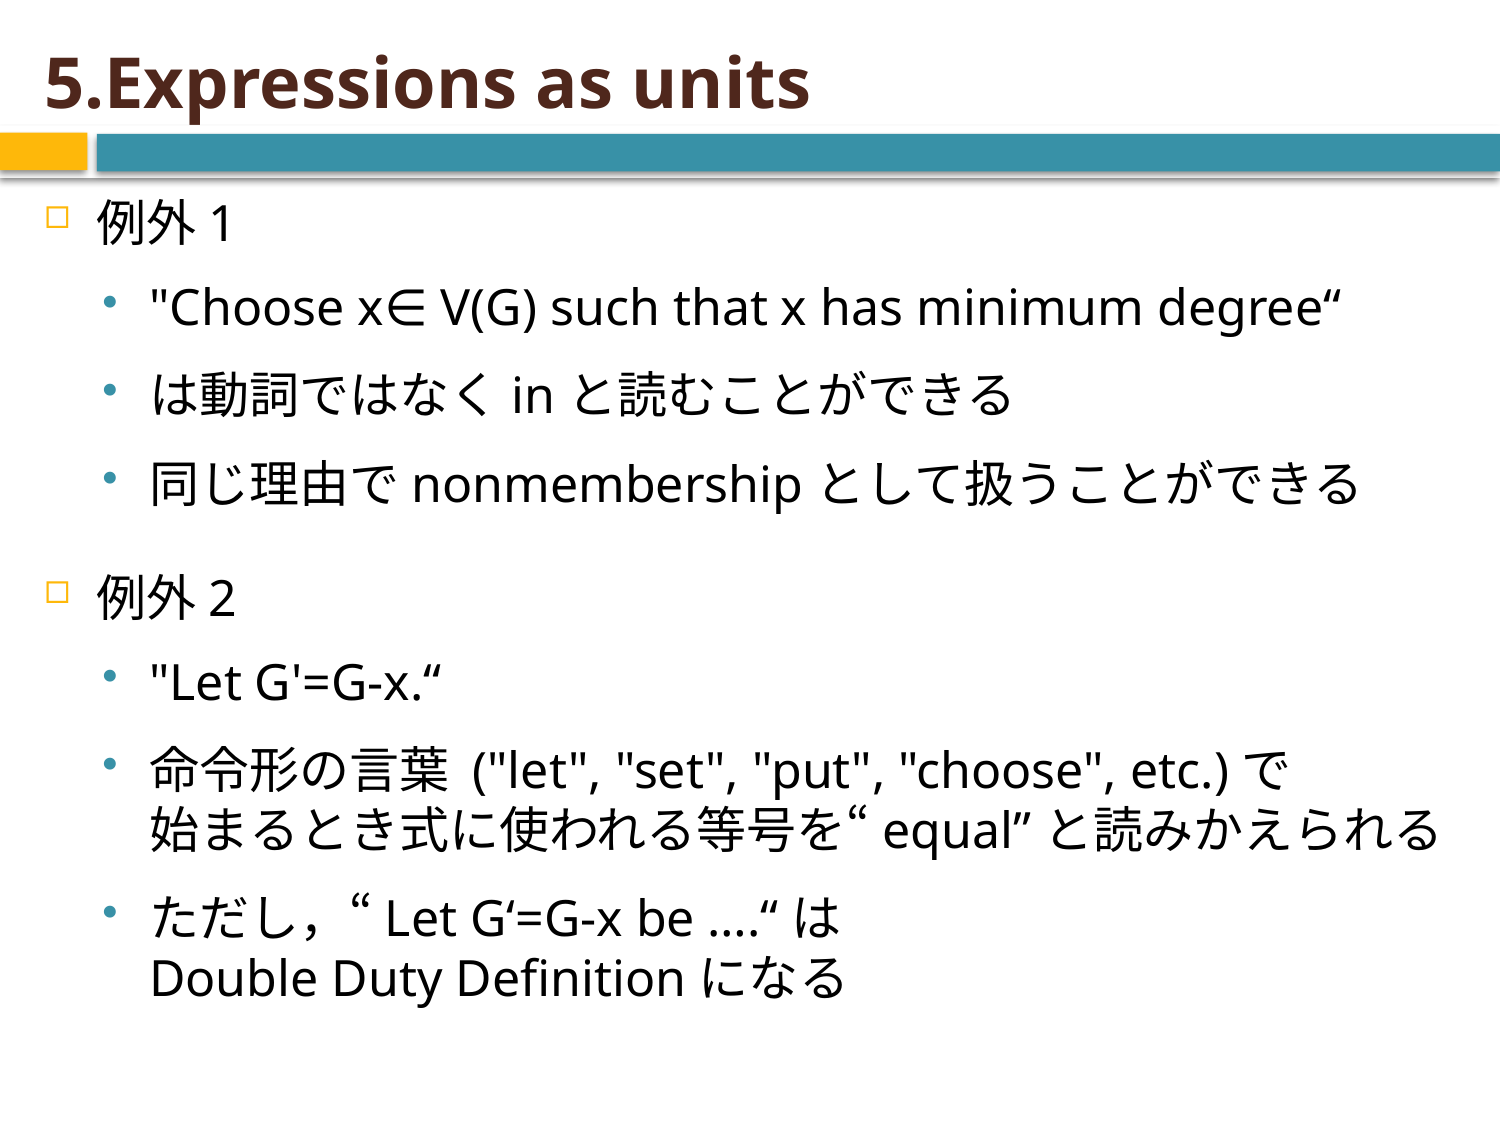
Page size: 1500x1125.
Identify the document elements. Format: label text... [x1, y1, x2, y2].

title 5.Expressions as units [29, 30, 1471, 131]
